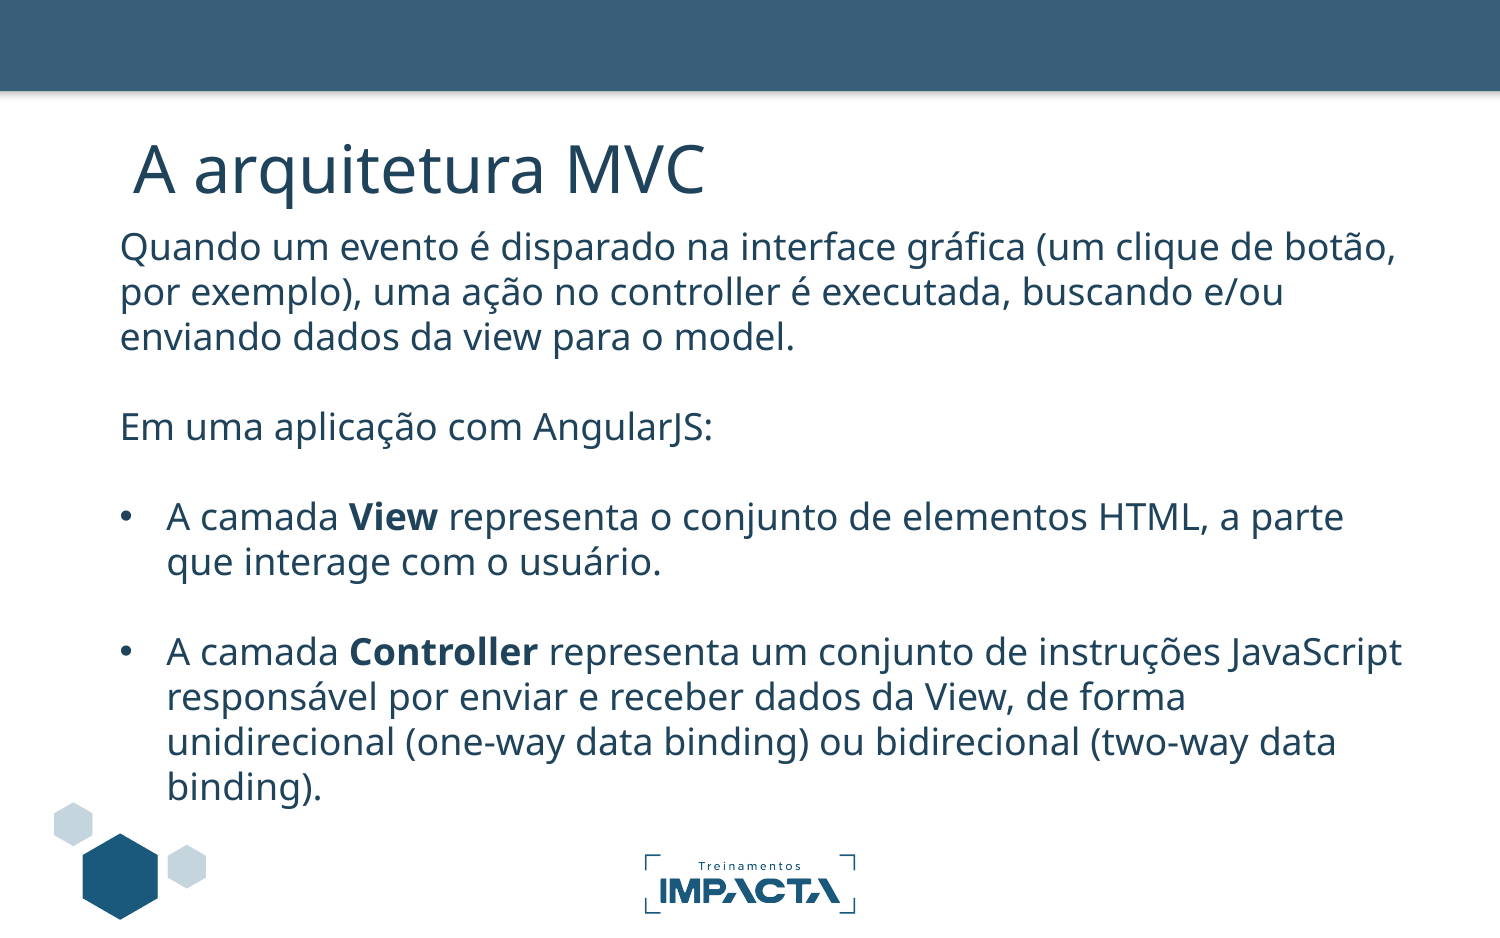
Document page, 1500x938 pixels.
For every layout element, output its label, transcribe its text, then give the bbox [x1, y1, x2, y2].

picture [54, 802, 206, 921]
text_box Quando um evento é disparado na interface gráfica (um clique de botão, por exemplo), uma ação no controller é executada, buscando e/ou enviando dados da view para o model. Em uma aplicação com AngularJS: A camada View representa o conjunto de elementos HTML, a parte que interage com o usuário. A camada Controller representa um conjunto de instruções JavaScript responsável por enviar e receber dados da View, de forma unidirecional (one-way data binding) ou bidirecional (two-way data binding). [104, 215, 1429, 816]
text_box A arquitetura MVC [118, 119, 722, 215]
text_box [0, 0, 1500, 92]
picture [633, 847, 867, 921]
